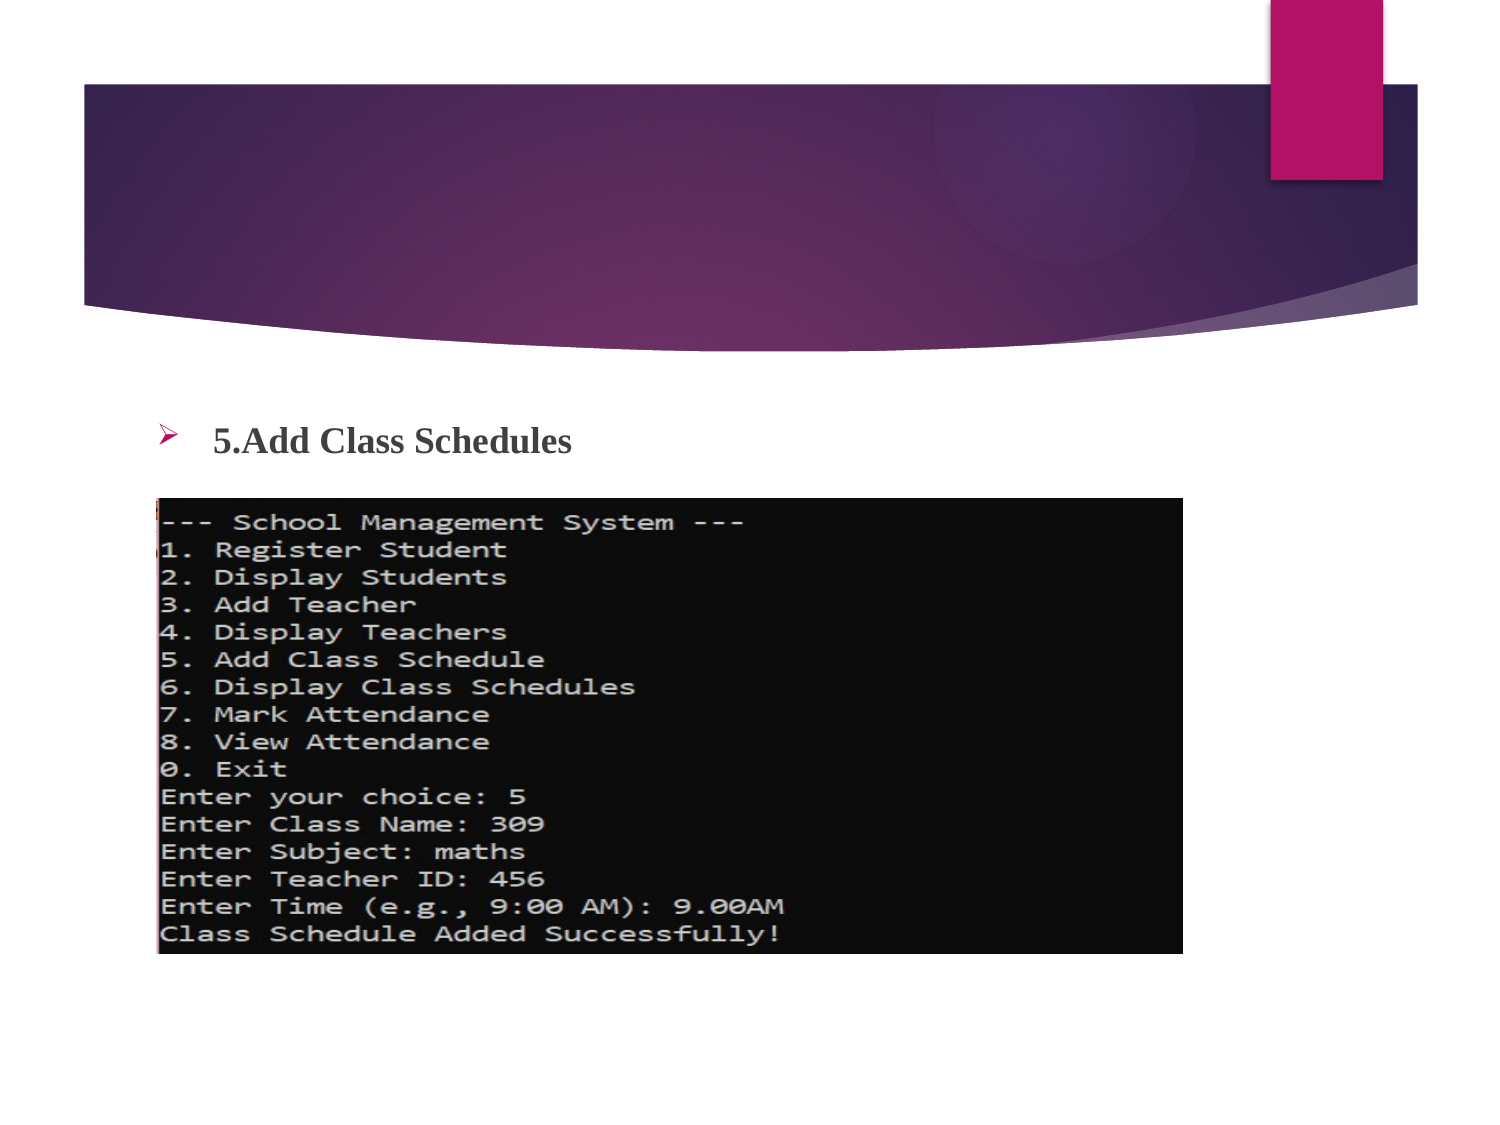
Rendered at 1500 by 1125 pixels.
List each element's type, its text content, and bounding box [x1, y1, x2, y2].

picture [156, 497, 1183, 954]
list 5.Add Class Schedules [141, 408, 1183, 988]
